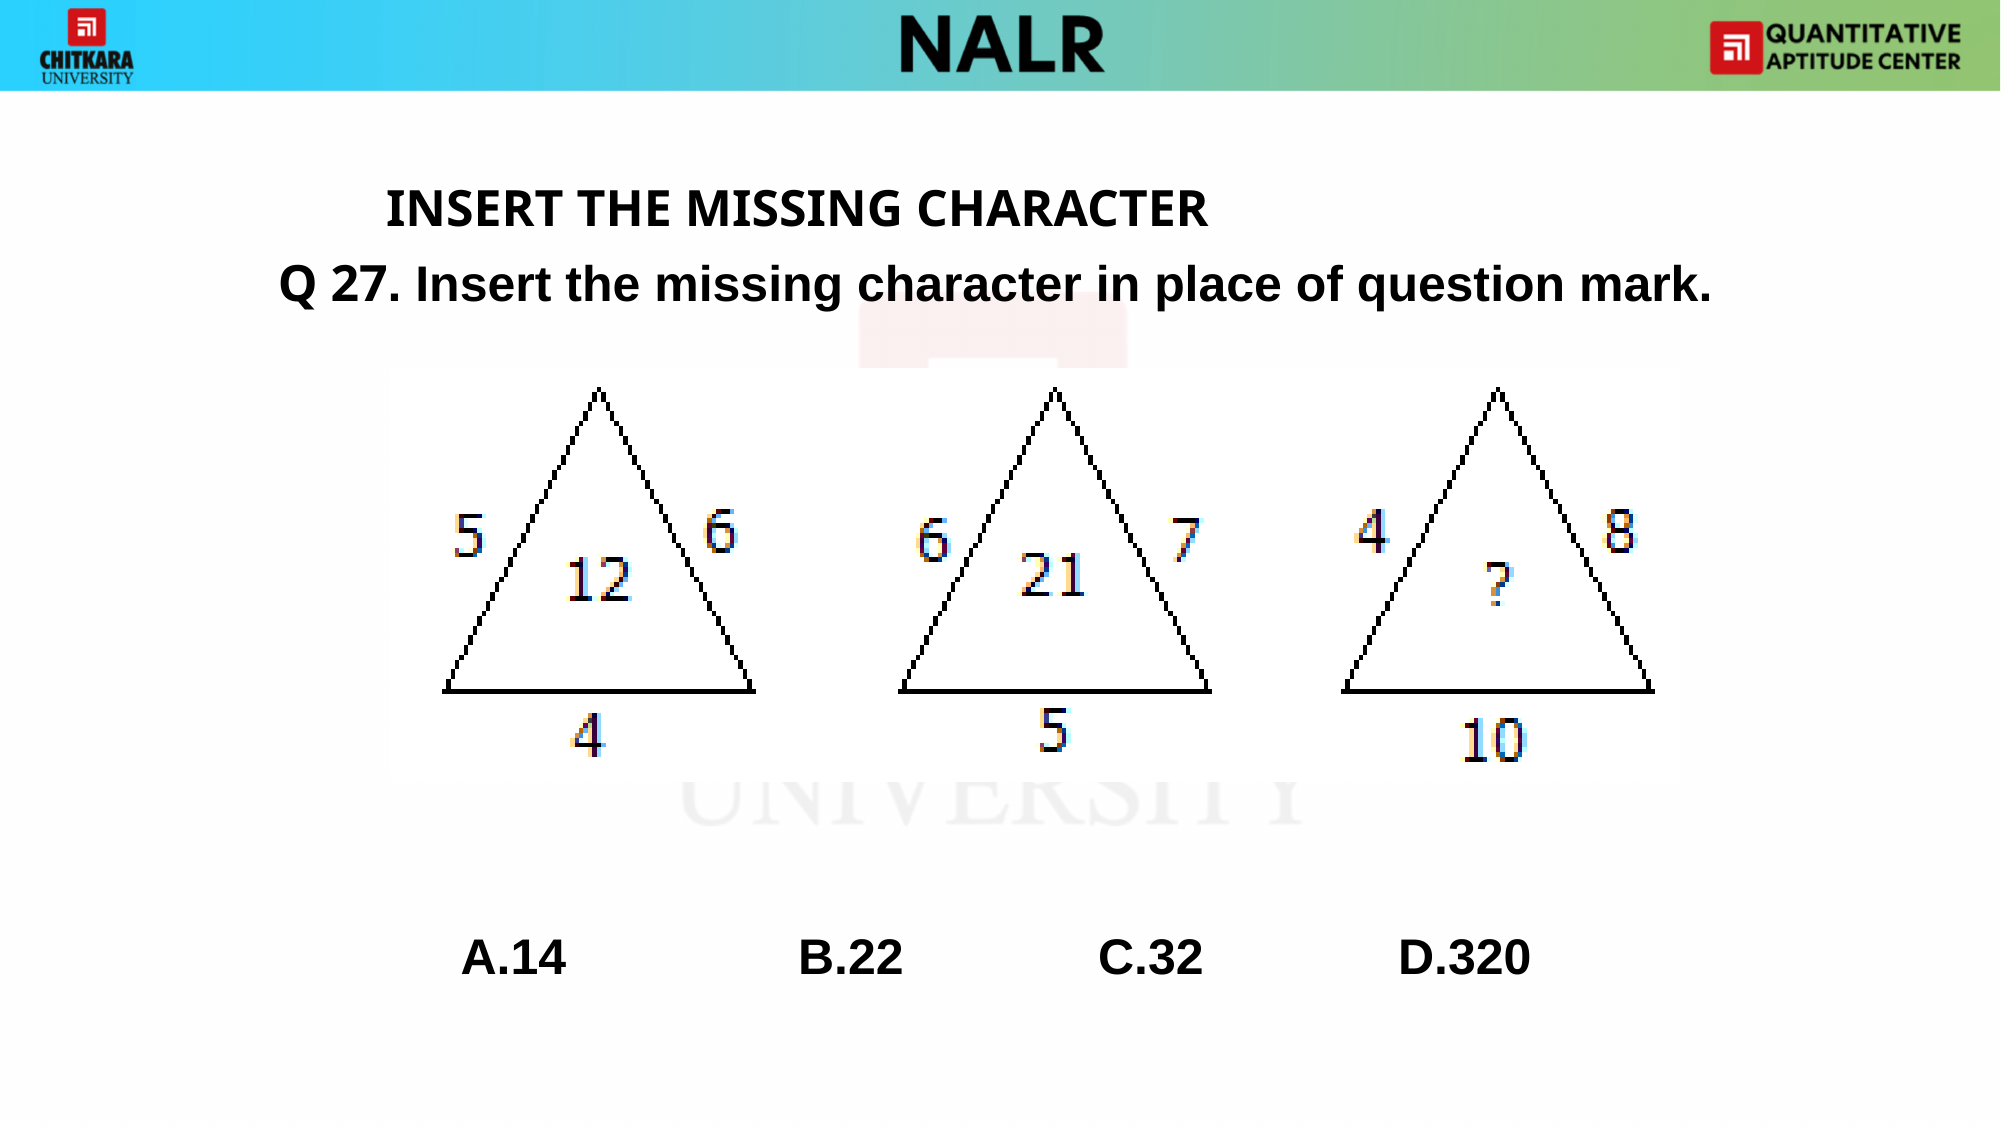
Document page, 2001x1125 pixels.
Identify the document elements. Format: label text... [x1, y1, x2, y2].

picture [0, 0, 2001, 1125]
list INSERT THE MISSING CHARACTER Q 27. Insert the missing character in place of question mark. A.14 B.22 C.32 D.320 [33, 175, 1959, 1053]
